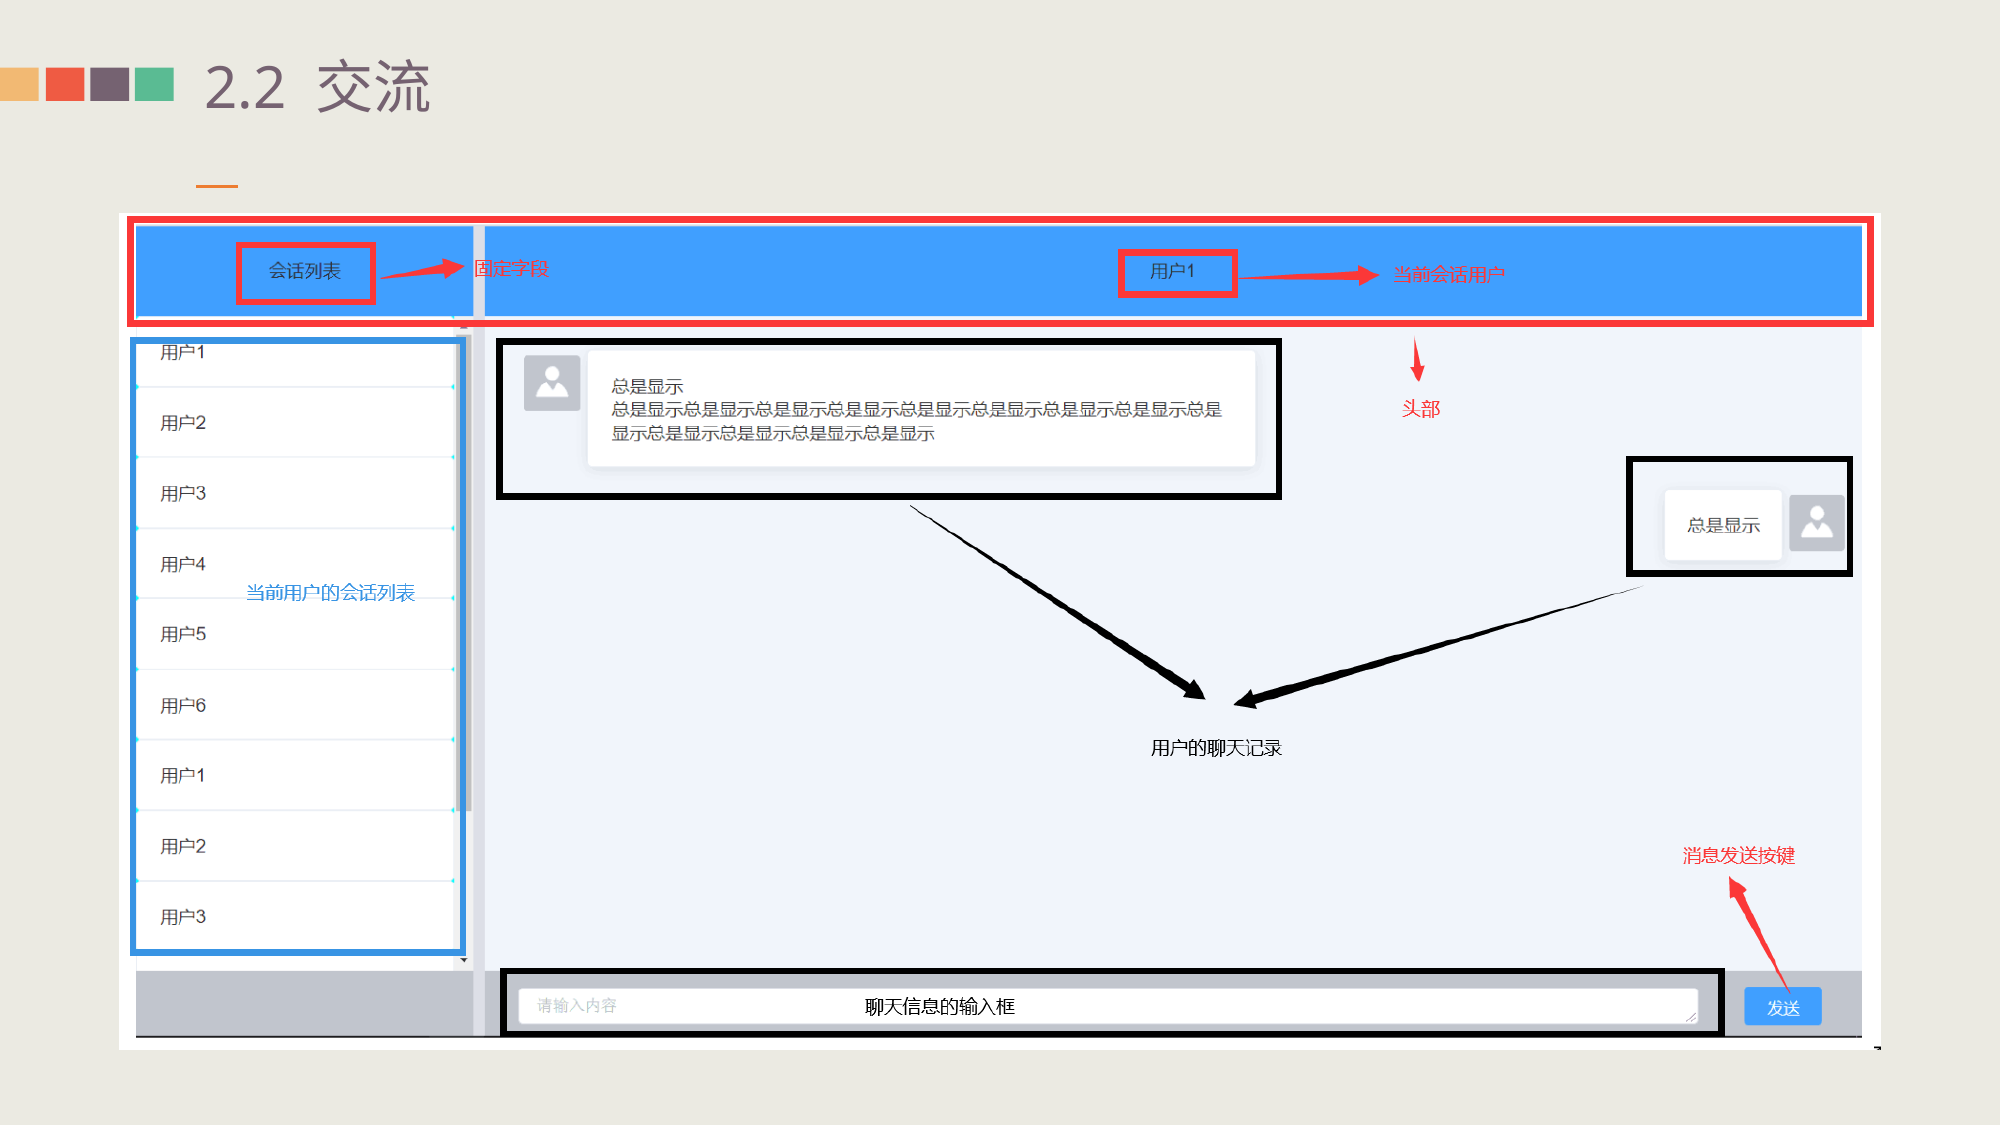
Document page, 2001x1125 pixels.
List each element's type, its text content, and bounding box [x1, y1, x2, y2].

picture [119, 213, 1881, 1050]
text_box 2.2 交流 [204, 49, 804, 121]
